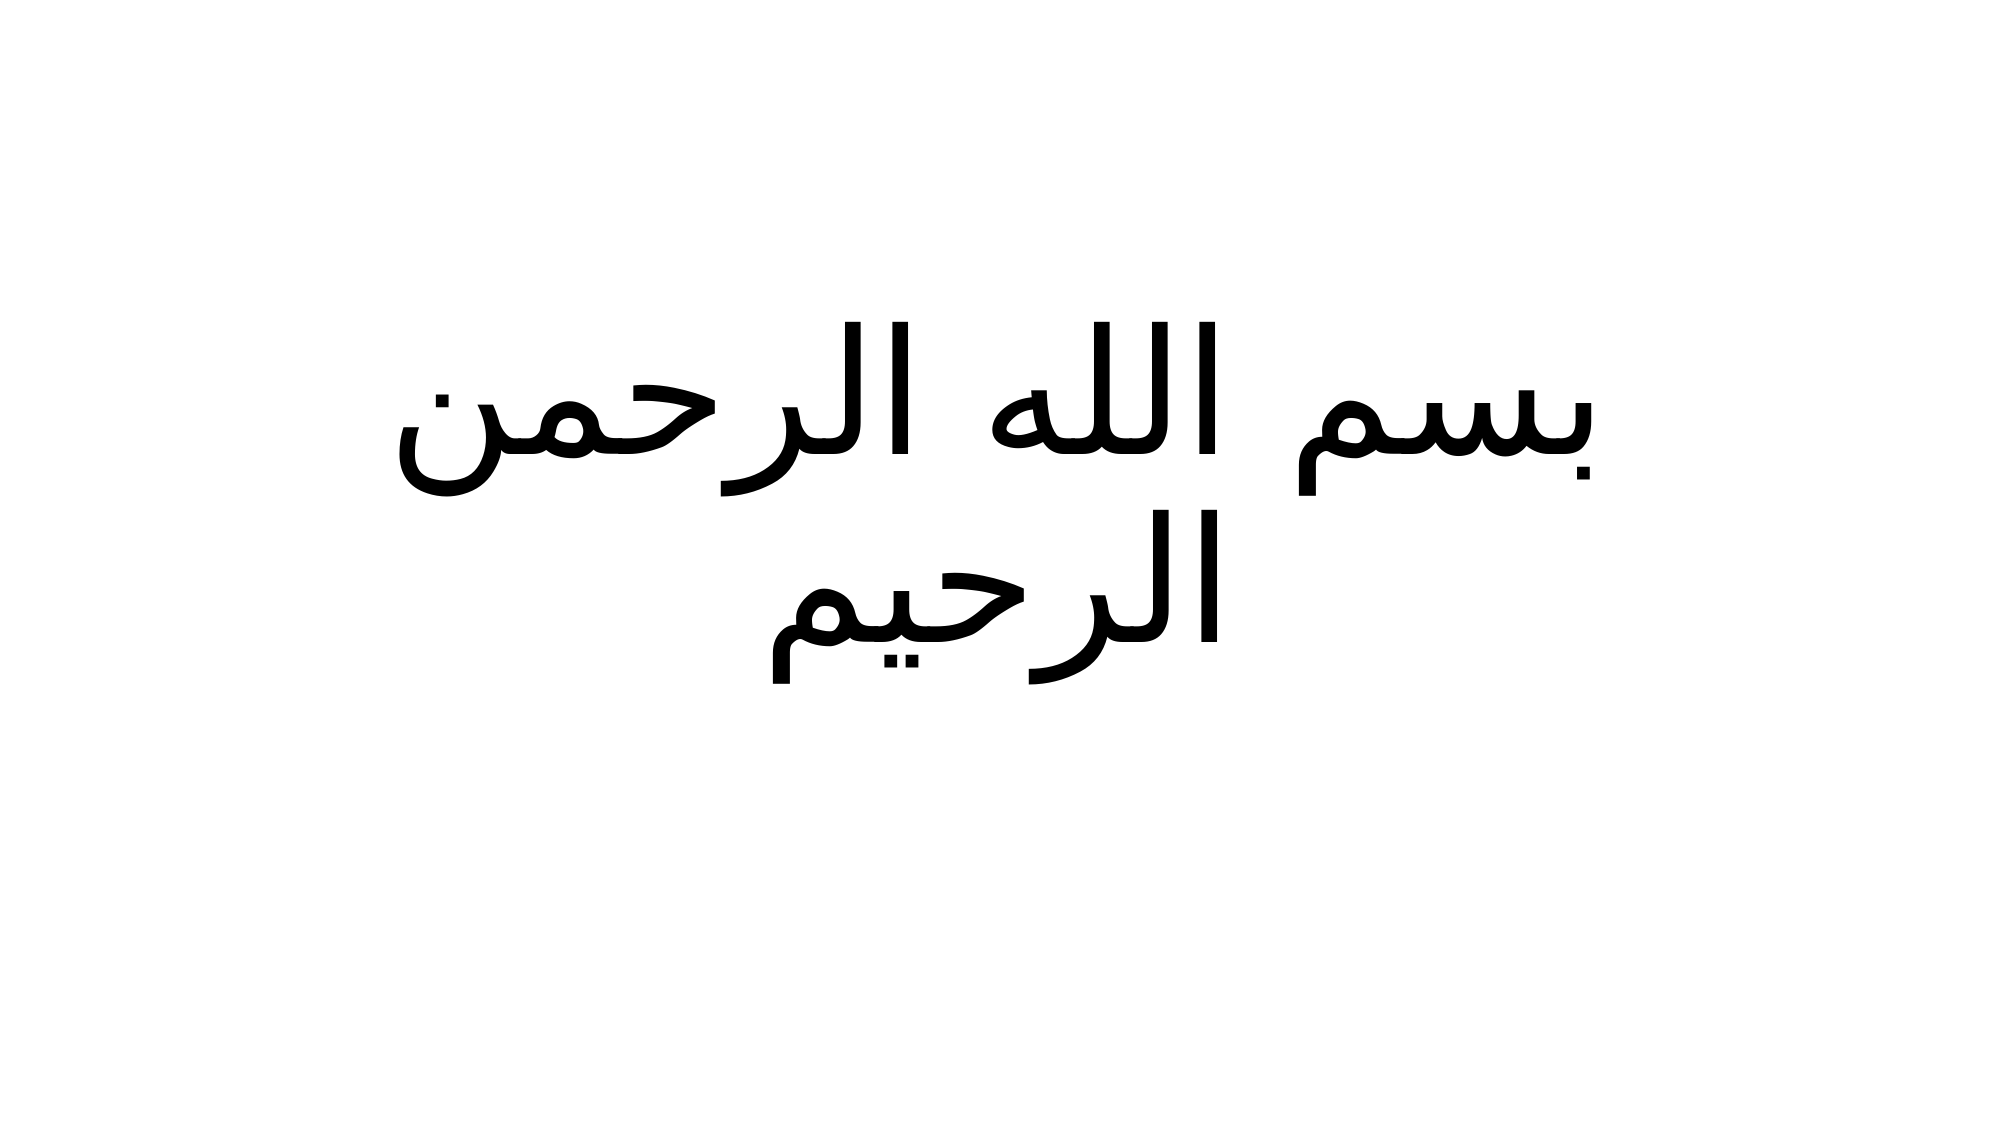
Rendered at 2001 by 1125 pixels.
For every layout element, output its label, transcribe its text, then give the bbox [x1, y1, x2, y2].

title بسم الله الرحمن الرحیم [247, 295, 1748, 688]
